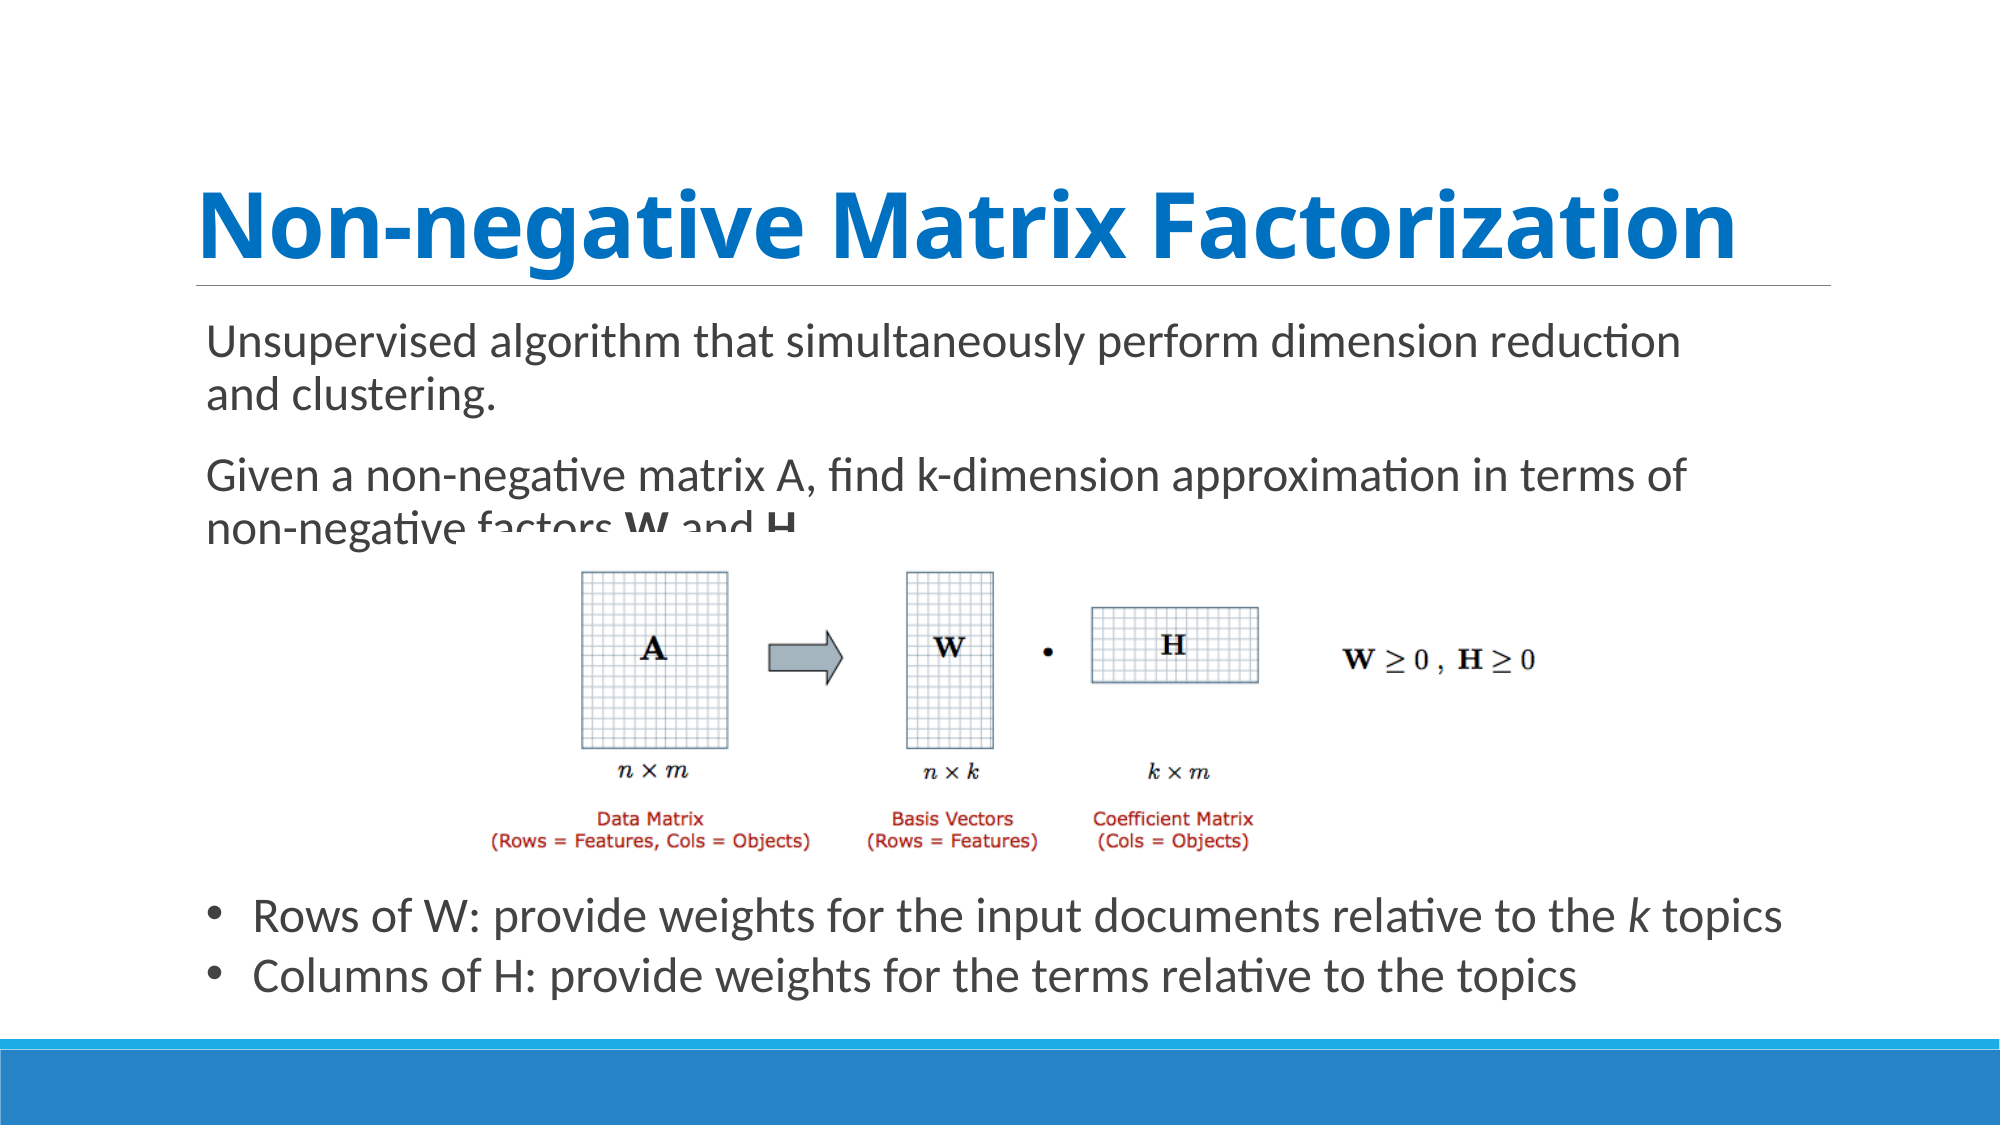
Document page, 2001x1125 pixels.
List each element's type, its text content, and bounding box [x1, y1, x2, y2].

title Non-negative Matrix Factorization [180, 47, 1830, 285]
picture [456, 531, 1597, 898]
list Unsupervised algorithm that simultaneously perform dimension reduction and clustering. Given a non-negative matrix A, find k-dimension approximation in terms of non-negative factors W and H [191, 307, 1736, 566]
text_box Rows of W: provide weights for the input documents relative to the k topics​ Columns of H: provide weights for the terms relative to the topics [191, 874, 1920, 1010]
